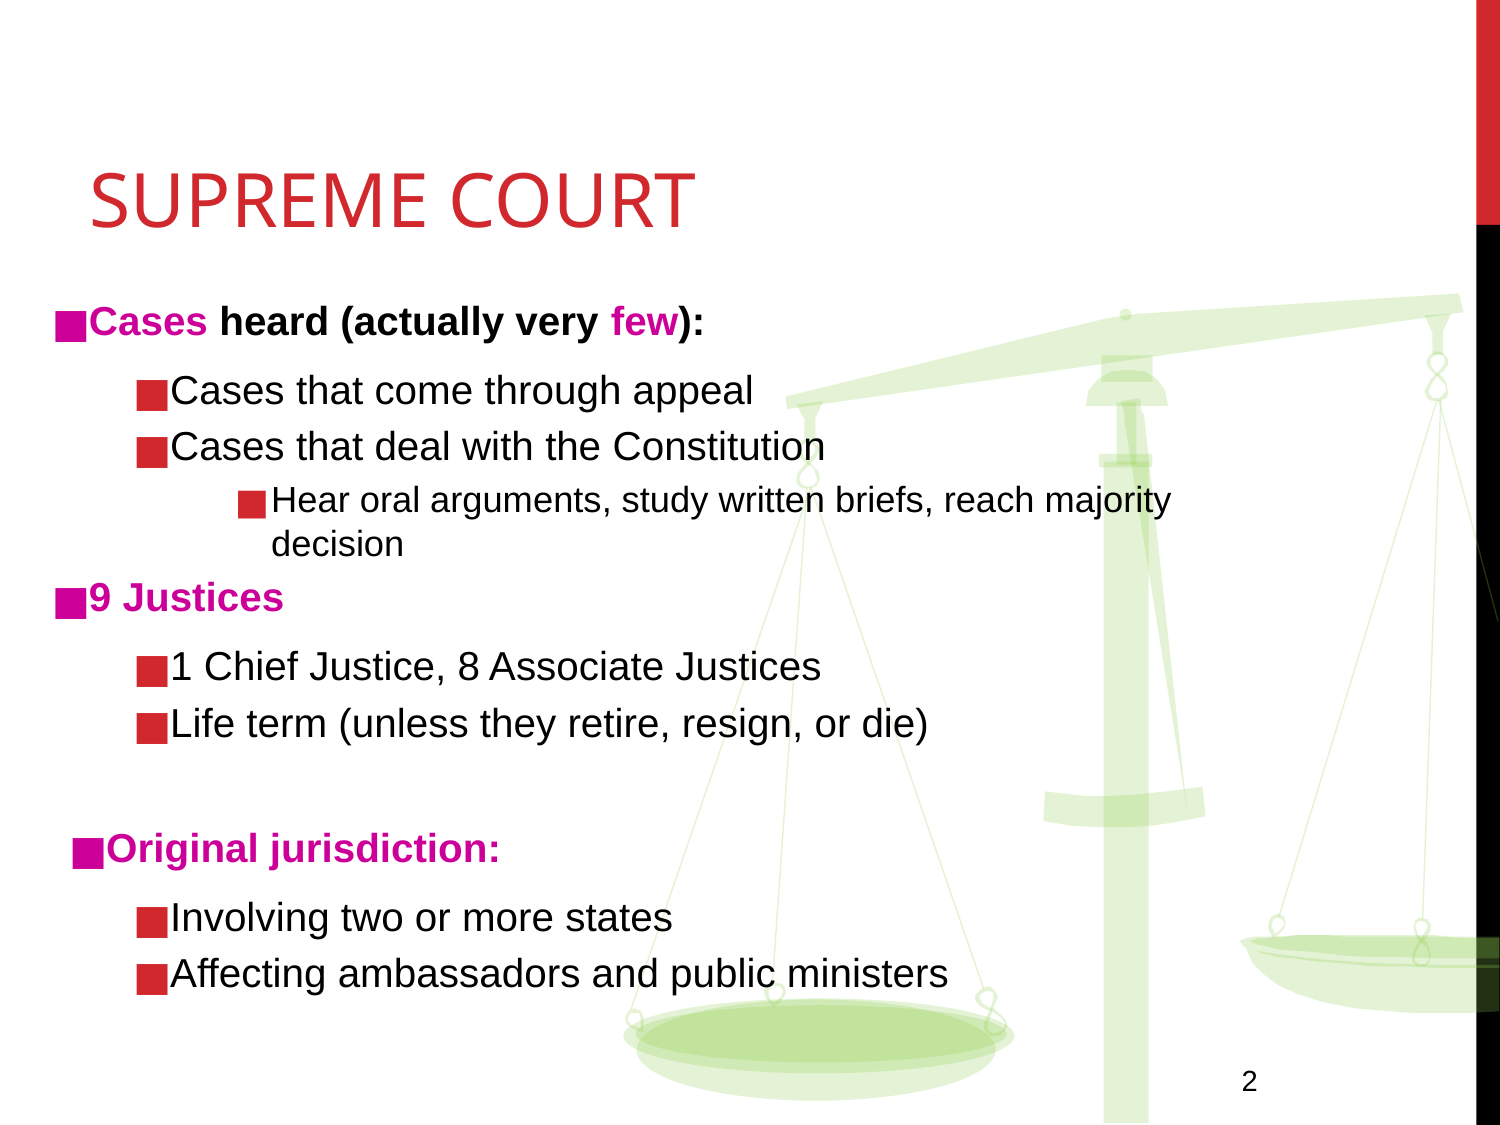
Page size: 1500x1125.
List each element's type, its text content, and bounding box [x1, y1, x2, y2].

text_box Cases heard (actually very few): Cases that come through appeal Cases that deal with the Constitution Hear oral arguments, study written briefs, reach majority decision 9 Justices 1 Chief Justice, 8 Associate Justices Life term (unless they retire, resign, or die) Original jurisdiction: Involving two or more states Affecting ambassadors and public ministers [22, 287, 1273, 1006]
text_box SUPREME COURT [74, 25, 1025, 250]
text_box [623, 293, 1500, 1124]
